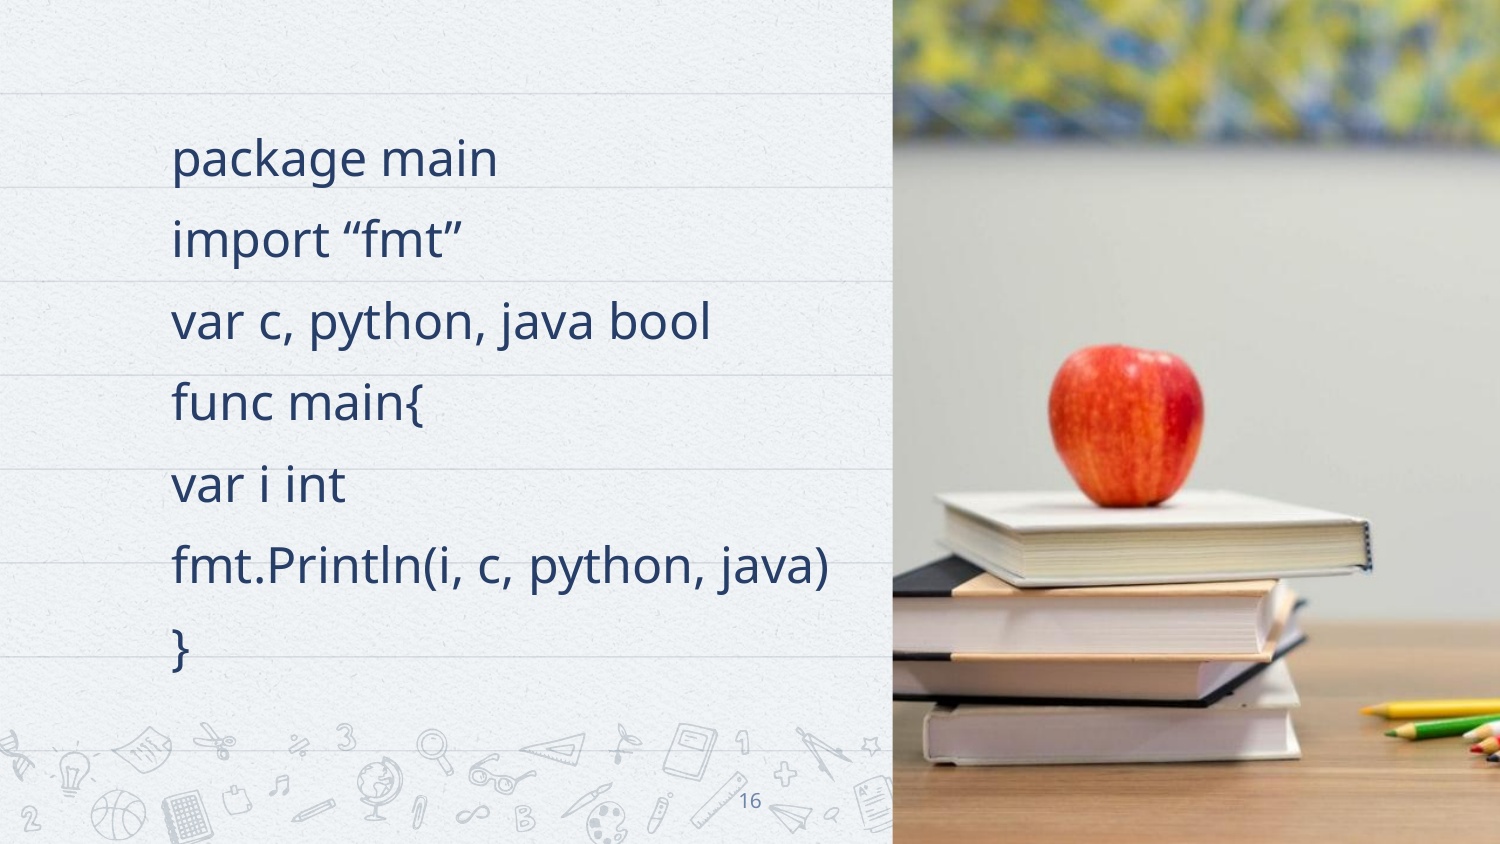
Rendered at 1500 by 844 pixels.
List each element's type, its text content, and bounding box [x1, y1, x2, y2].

list package main import “fmt” var c, python, java bool func main{ var i int fmt.Println(i, c, python, java) } [152, 117, 863, 727]
picture [0, 0, 1500, 844]
slide_number 16 [705, 779, 795, 825]
